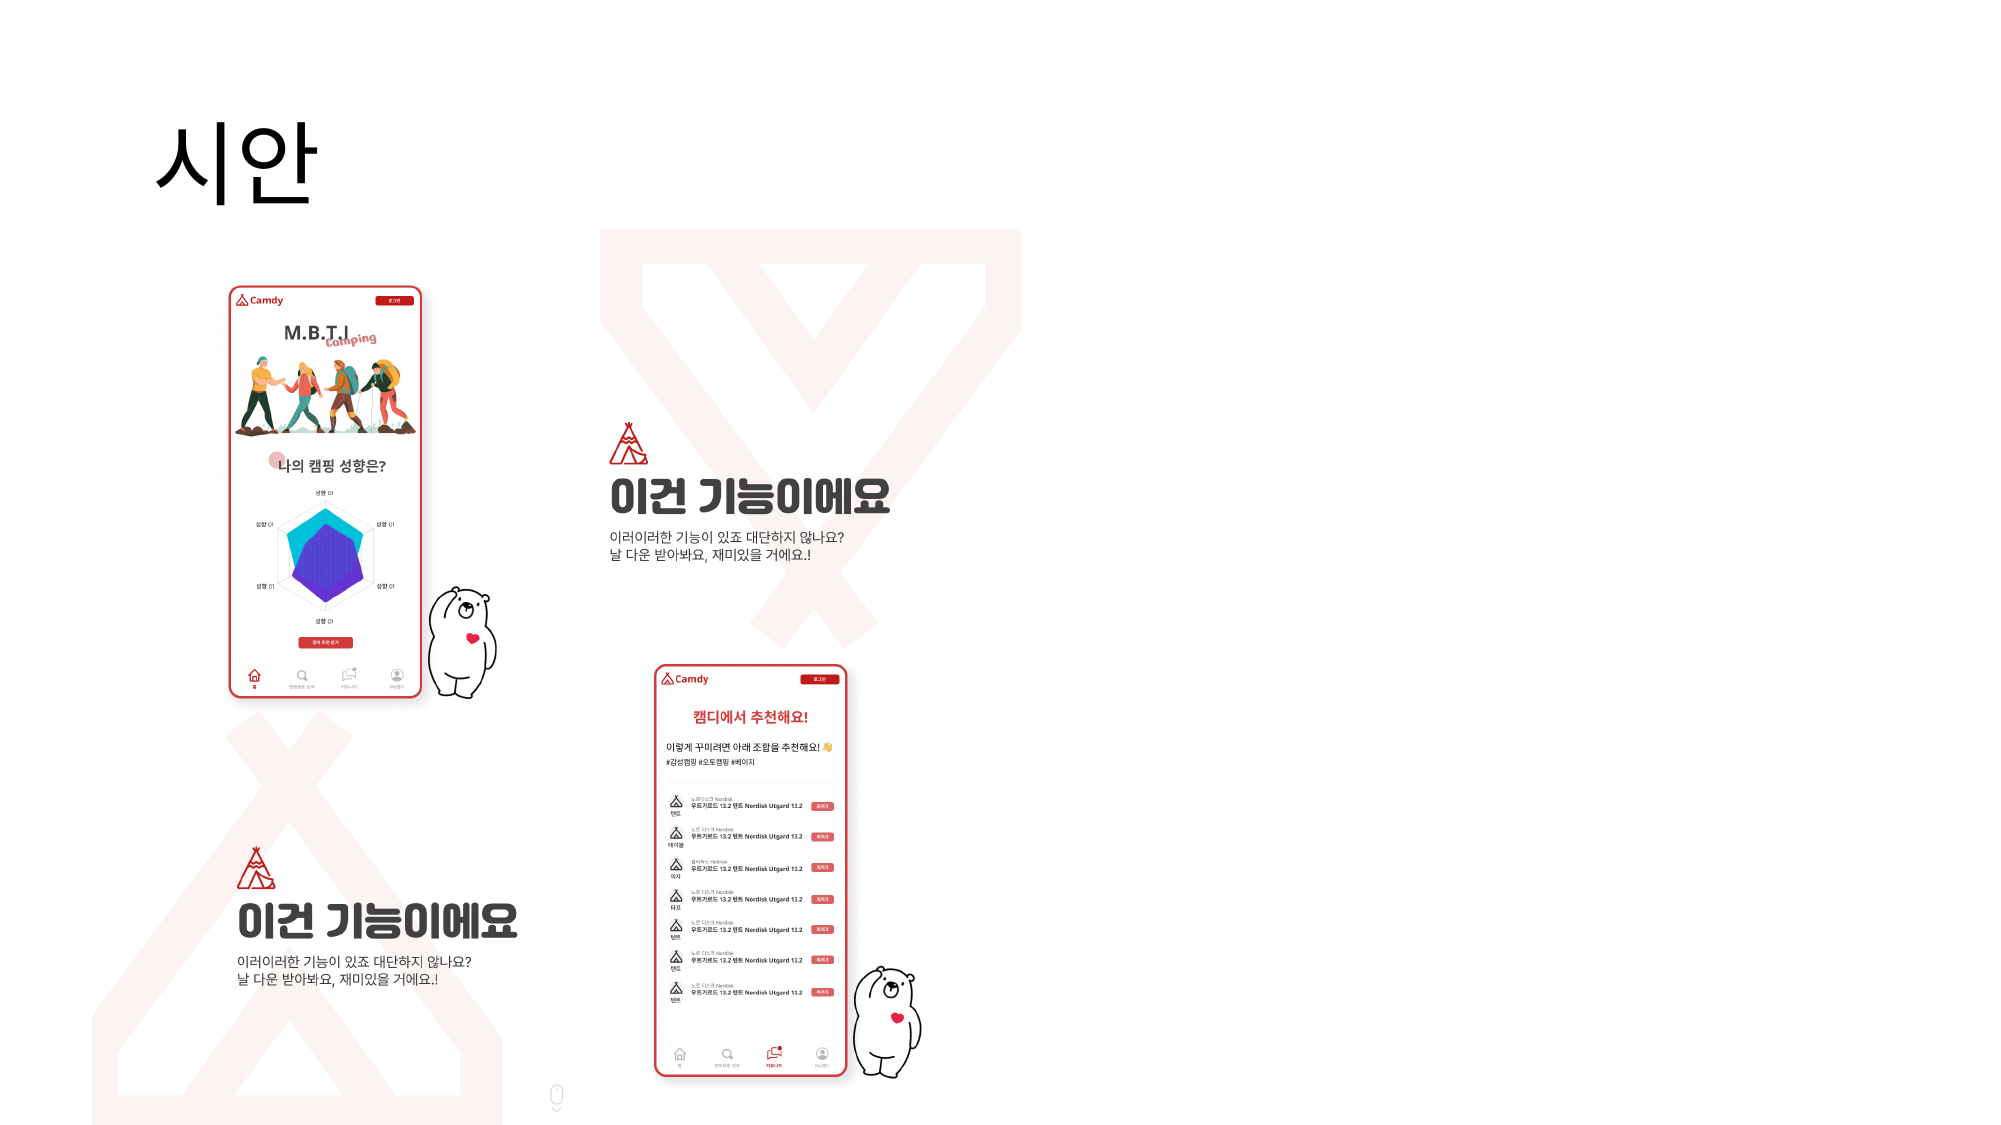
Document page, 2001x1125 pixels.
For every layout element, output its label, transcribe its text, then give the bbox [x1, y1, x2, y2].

title 시안 [137, 59, 1863, 278]
picture [92, 229, 1021, 1125]
